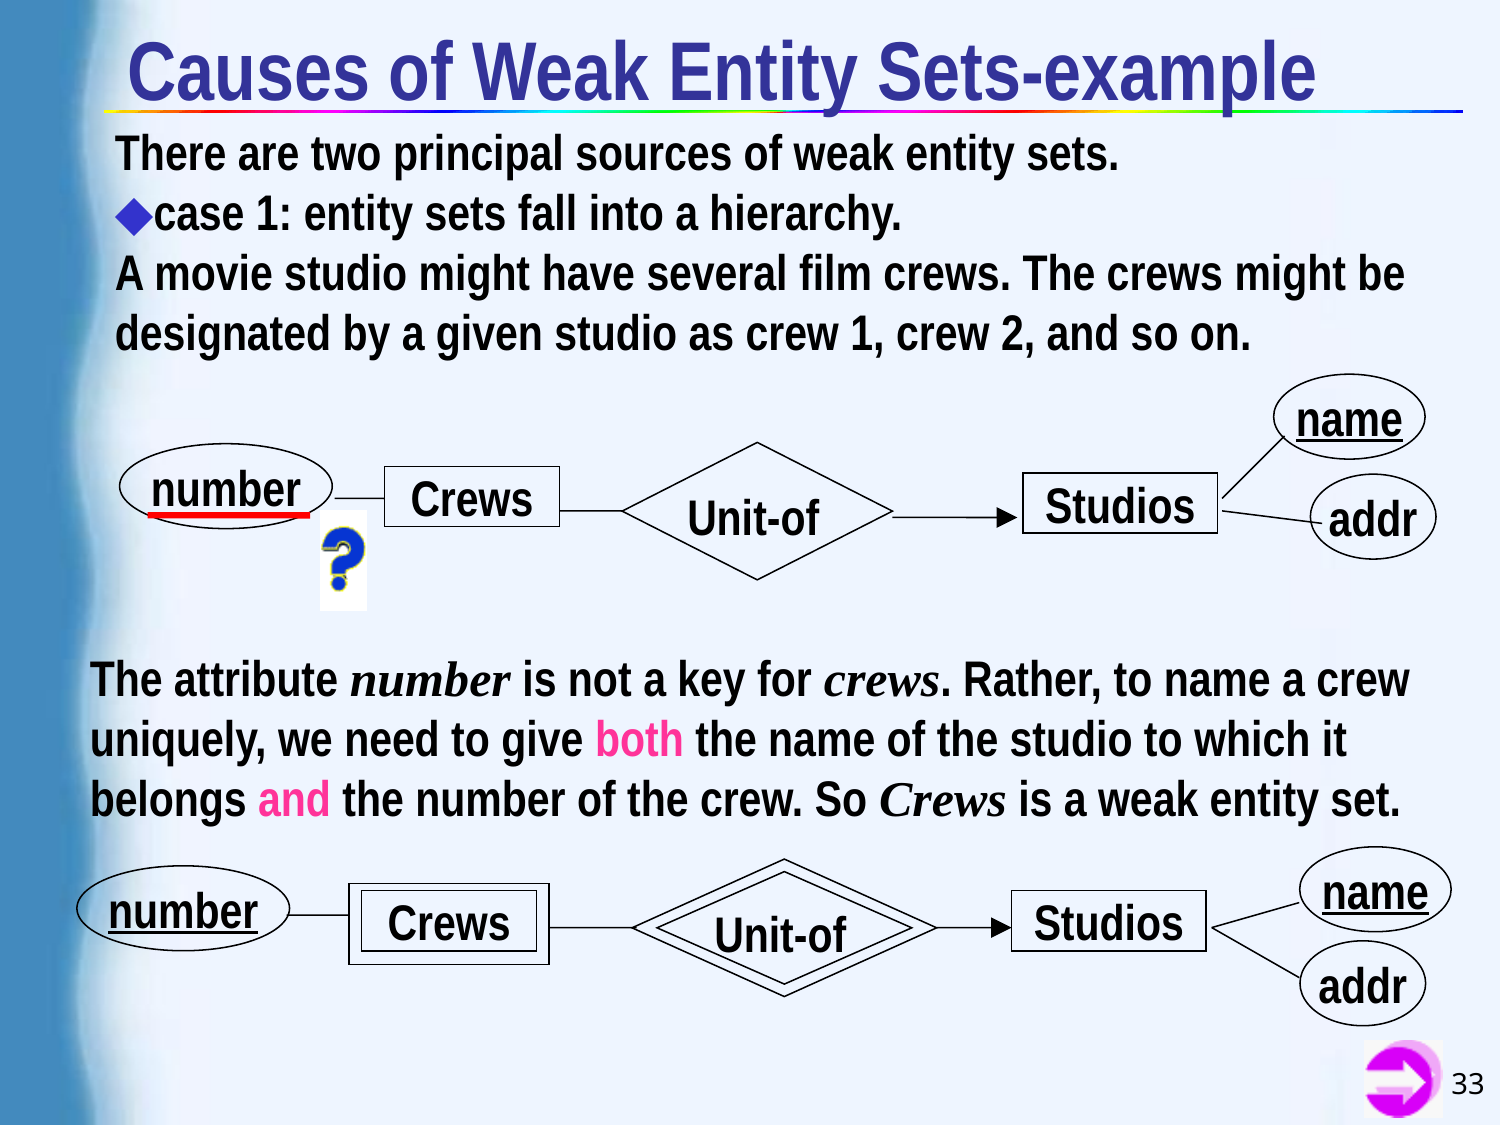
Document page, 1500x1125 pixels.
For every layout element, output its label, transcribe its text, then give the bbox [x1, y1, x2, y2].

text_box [118, 373, 1438, 581]
text_box There are two principal sources of weak entity sets. ◆case 1: entity sets fall into a hierarchy. A movie studio might have several film crews. The crews might be designated by a given studio as crew 1, crew 2, and so on. [100, 113, 1447, 369]
picture [0, 0, 1500, 1125]
slide_number 33 [1400, 1037, 1500, 1113]
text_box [75, 845, 1453, 1027]
text_box The attribute number is not a key for crews. Rather, to name a crew uniquely, we need to give both the name of the studio to which it belongs and the number of the crew. So Crews is a weak entity set. [74, 639, 1438, 834]
title Causes of Weak Entity Sets-example [112, 12, 1500, 125]
